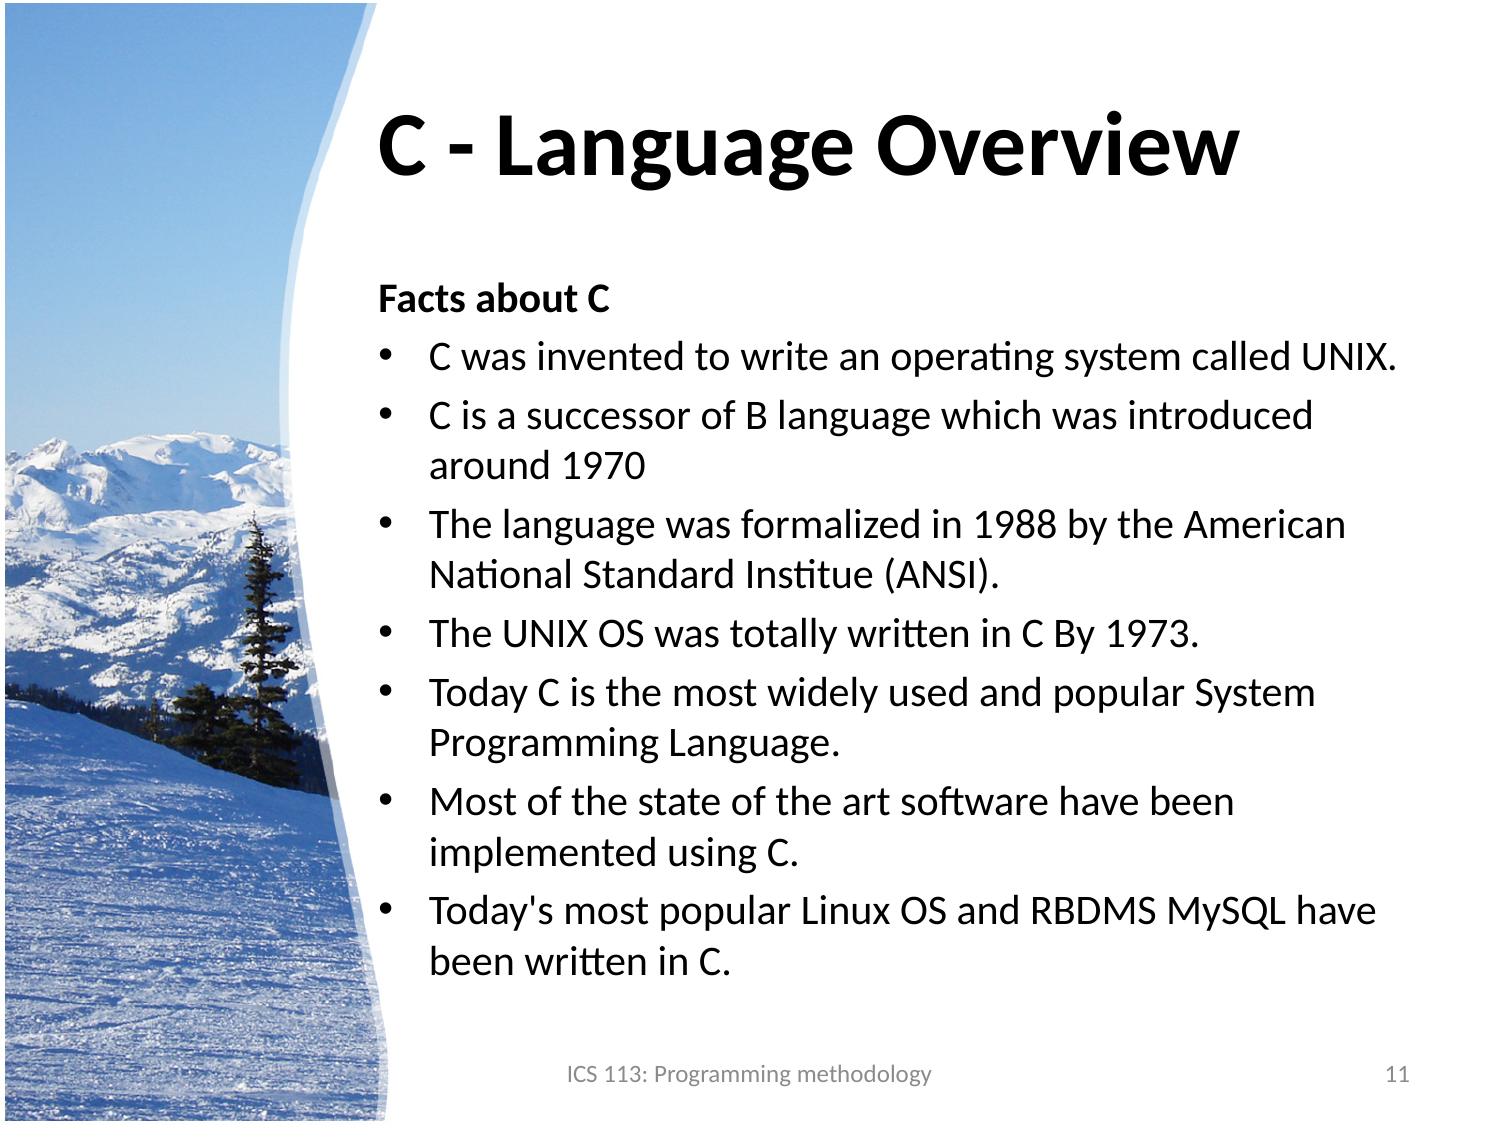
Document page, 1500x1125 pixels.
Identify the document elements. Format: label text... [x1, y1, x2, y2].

slide_number 11 [1074, 1042, 1425, 1103]
picture [0, 0, 1500, 1125]
title C - Language Overview [363, 44, 1426, 233]
footer ICS 113: Programming methodology [512, 1042, 988, 1103]
list Facts about C C was invented to write an operating system called UNIX. C is a successor of B language which was introduced around 1970 The language was formalized in 1988 by the American National Standard Institue (ANSI). The UNIX OS was totally written in C By 1973. Today C is the most widely used and popular System Programming Language. Most of the state of the art software have been implemented using C. Today's most popular Linux OS and RBDMS MySQL have been written in C. [363, 262, 1426, 1006]
